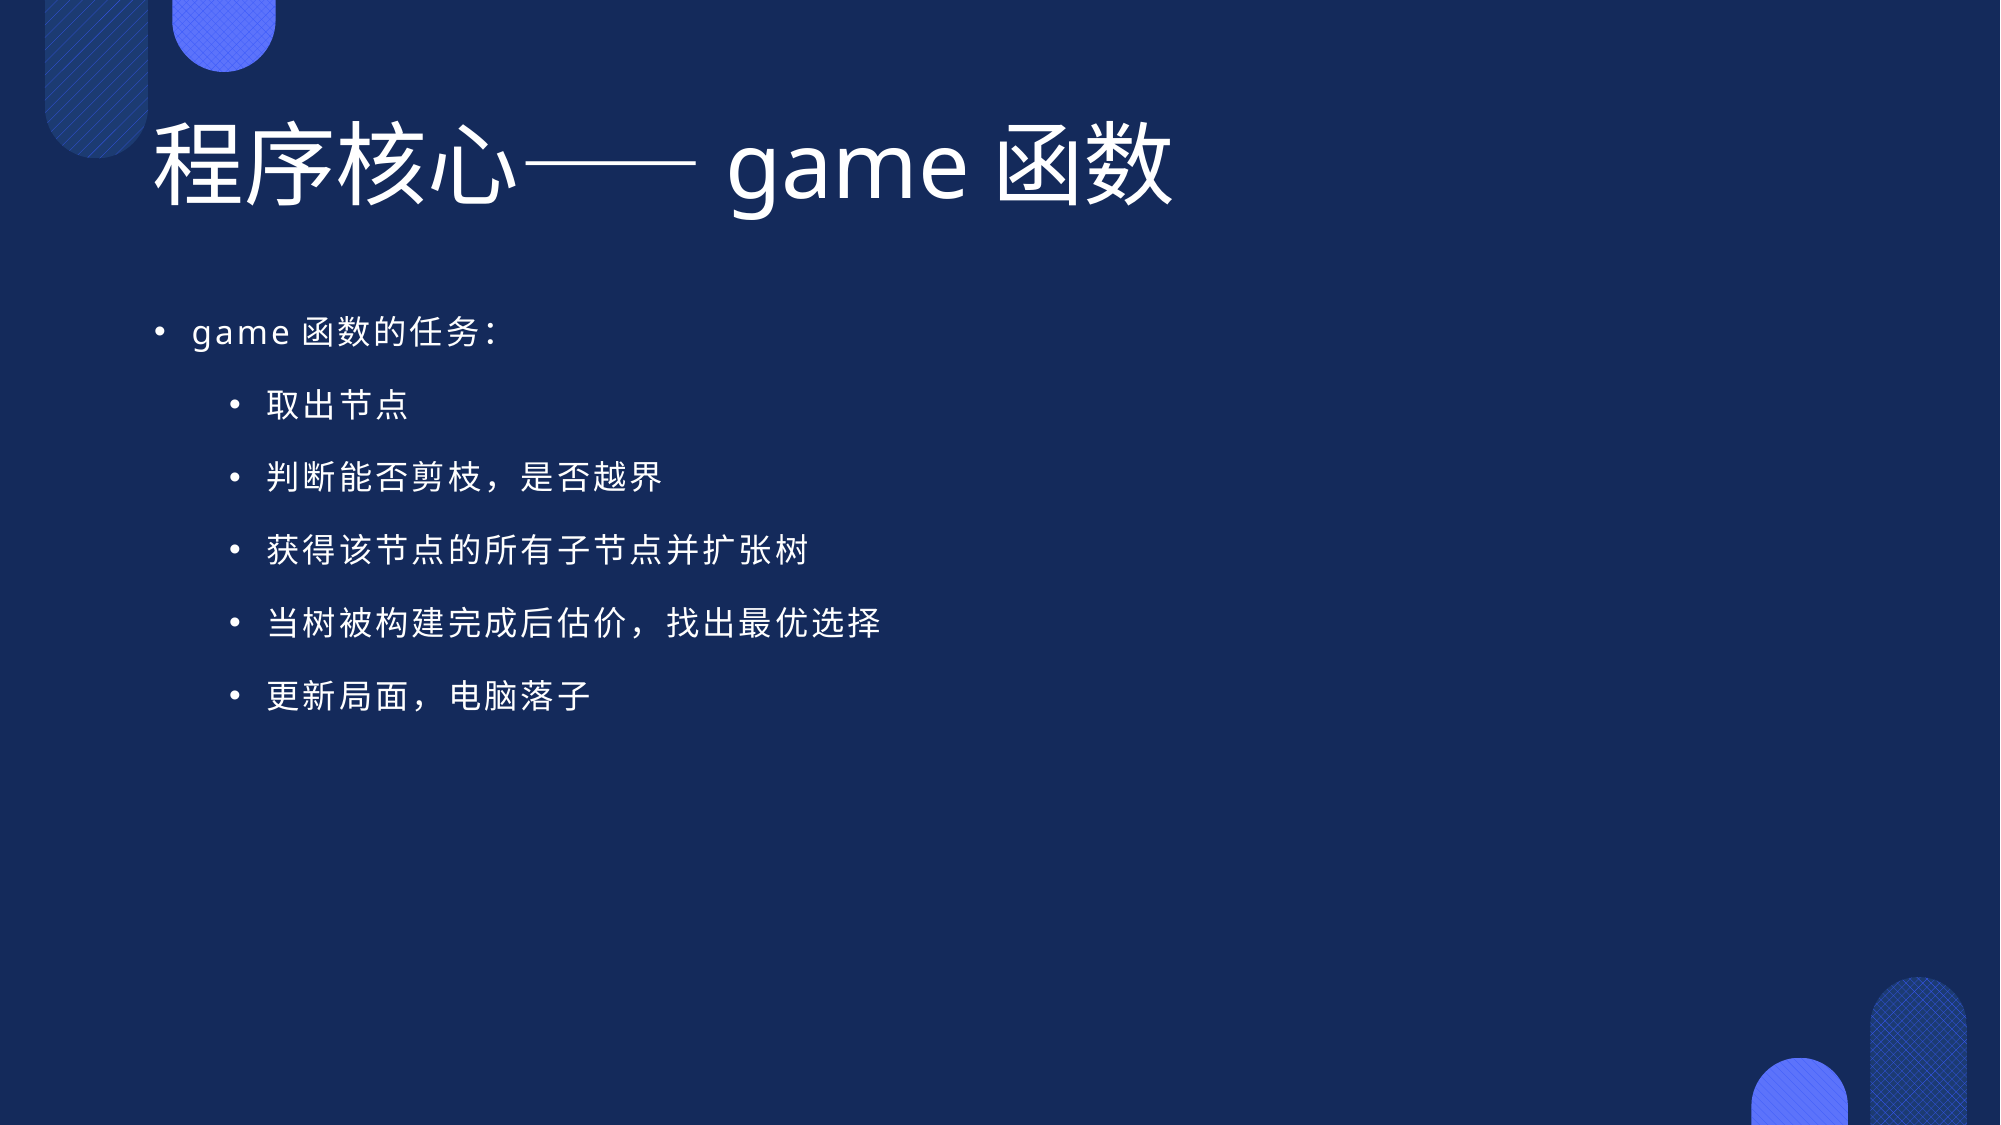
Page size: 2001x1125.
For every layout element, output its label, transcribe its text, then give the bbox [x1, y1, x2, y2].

text_box [1869, 976, 1968, 1125]
text_box 程序核心——game函数 [137, 59, 1863, 278]
text_box [43, 0, 150, 160]
text_box [171, 0, 277, 59]
text_box [1750, 1056, 1849, 1125]
list game函数的任务： 取出节点 判断能否剪枝，是否越界 获得该节点的所有子节点并扩张树 当树被构建完成后估价，找出最优选择 更新局面，电脑落子 [137, 299, 1863, 1014]
